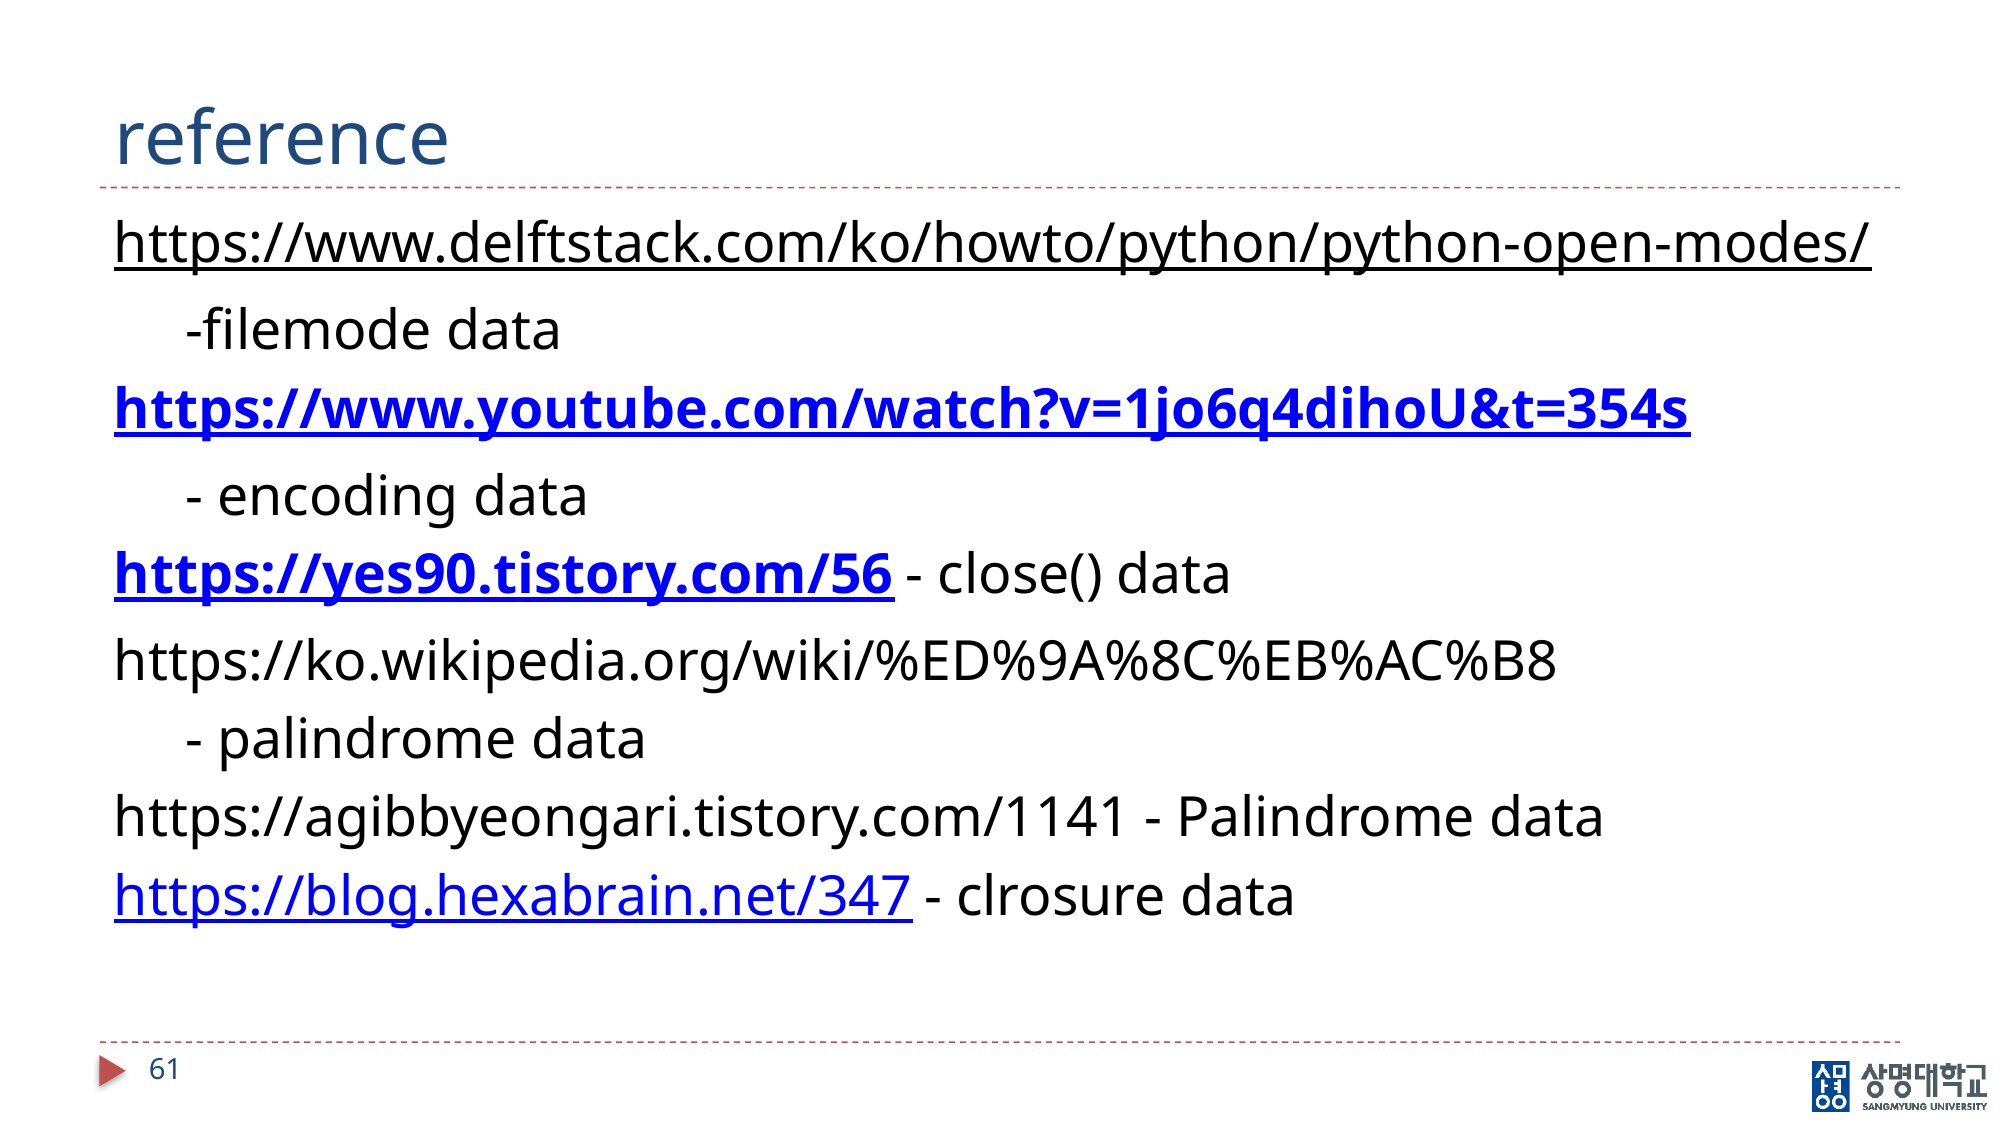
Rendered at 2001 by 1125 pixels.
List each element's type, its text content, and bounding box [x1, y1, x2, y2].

title reference [99, 24, 1900, 188]
text_box https://www.delftstack.com/ko/howto/python/python-open-modes/ -filemode data https://www.youtube.com/watch?v=1jo6q4dihoU&t=354s - encoding data https://yes90.tistory.com/56 - close() data https://ko.wikipedia.org/wiki/%ED%9A%8C%EB%AC%B8 - palindrome data https://agibbyeongari.tistory.com/1141 - Palindrome data https://blog.hexabrain.net/347 - clrosure data [98, 199, 1899, 1010]
picture [1812, 1061, 1987, 1112]
slide_number 61 [133, 1042, 568, 1103]
